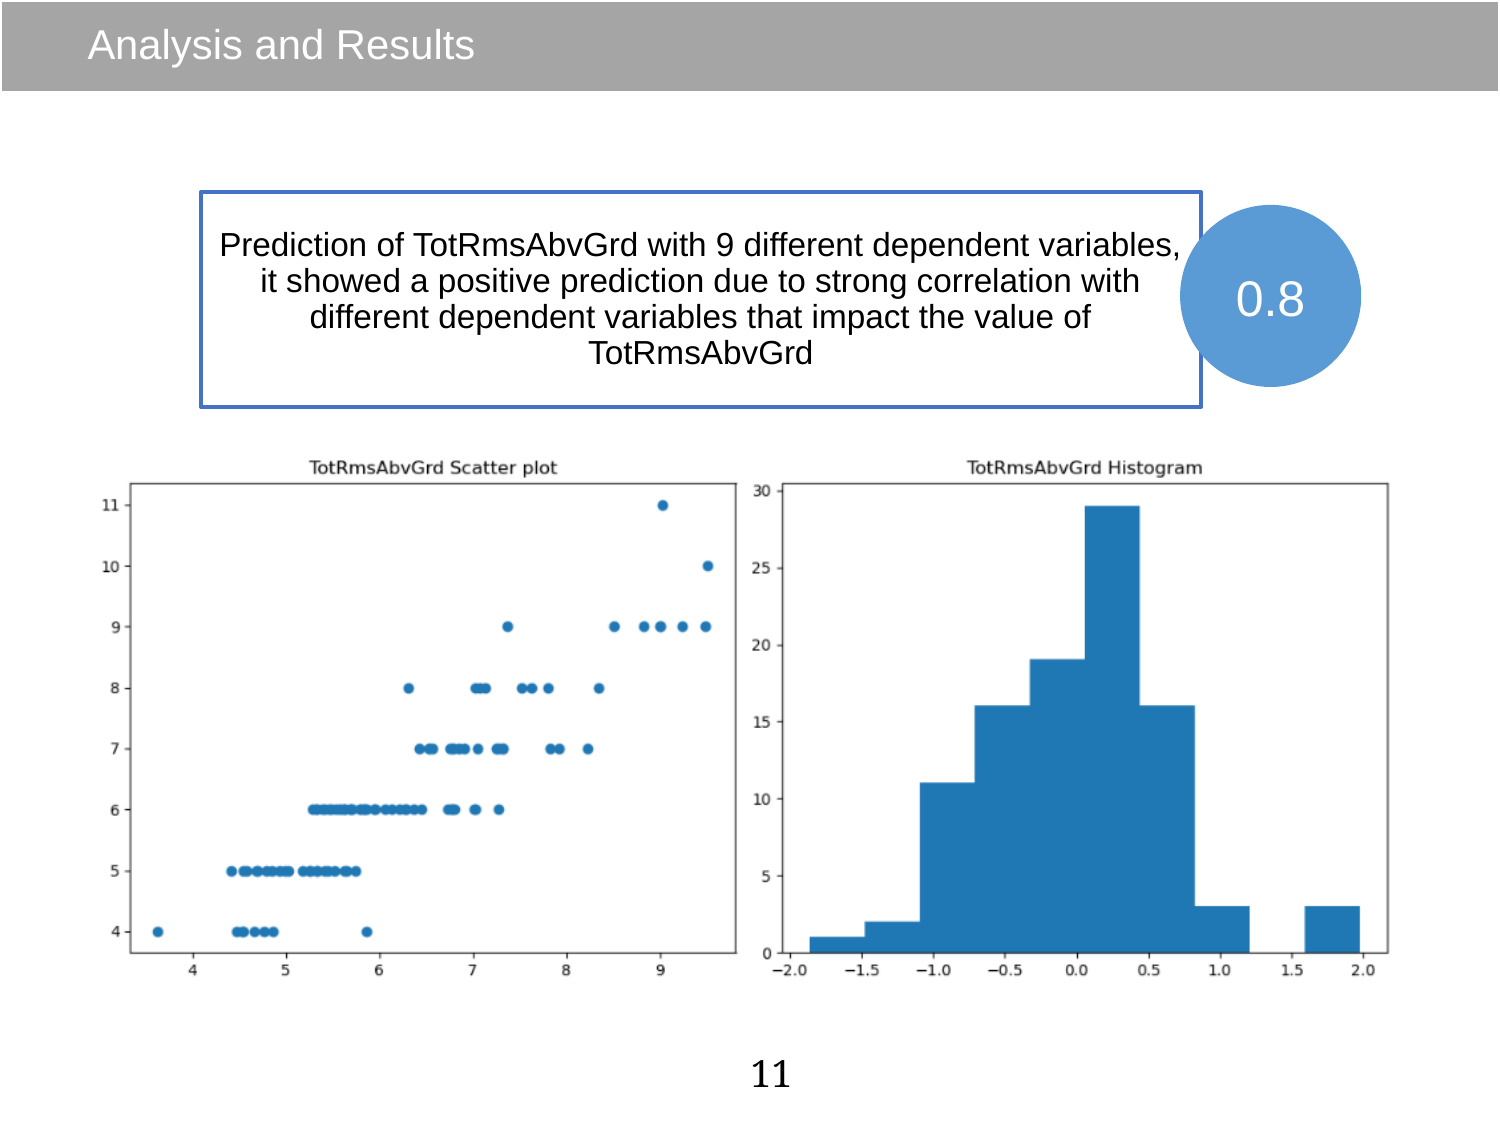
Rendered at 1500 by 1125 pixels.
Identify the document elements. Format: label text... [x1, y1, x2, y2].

text_box 0.8 [1180, 204, 1362, 387]
text_box Prediction of TotRmsAbvGrd with 9 different dependent variables, it showed a positive prediction due to strong correlation with different dependent variables that impact the value of TotRmsAbvGrd [199, 190, 1203, 409]
title Analysis and Results [79, 2, 1231, 91]
slide_number 11 [730, 1042, 813, 1125]
picture [100, 442, 1400, 994]
